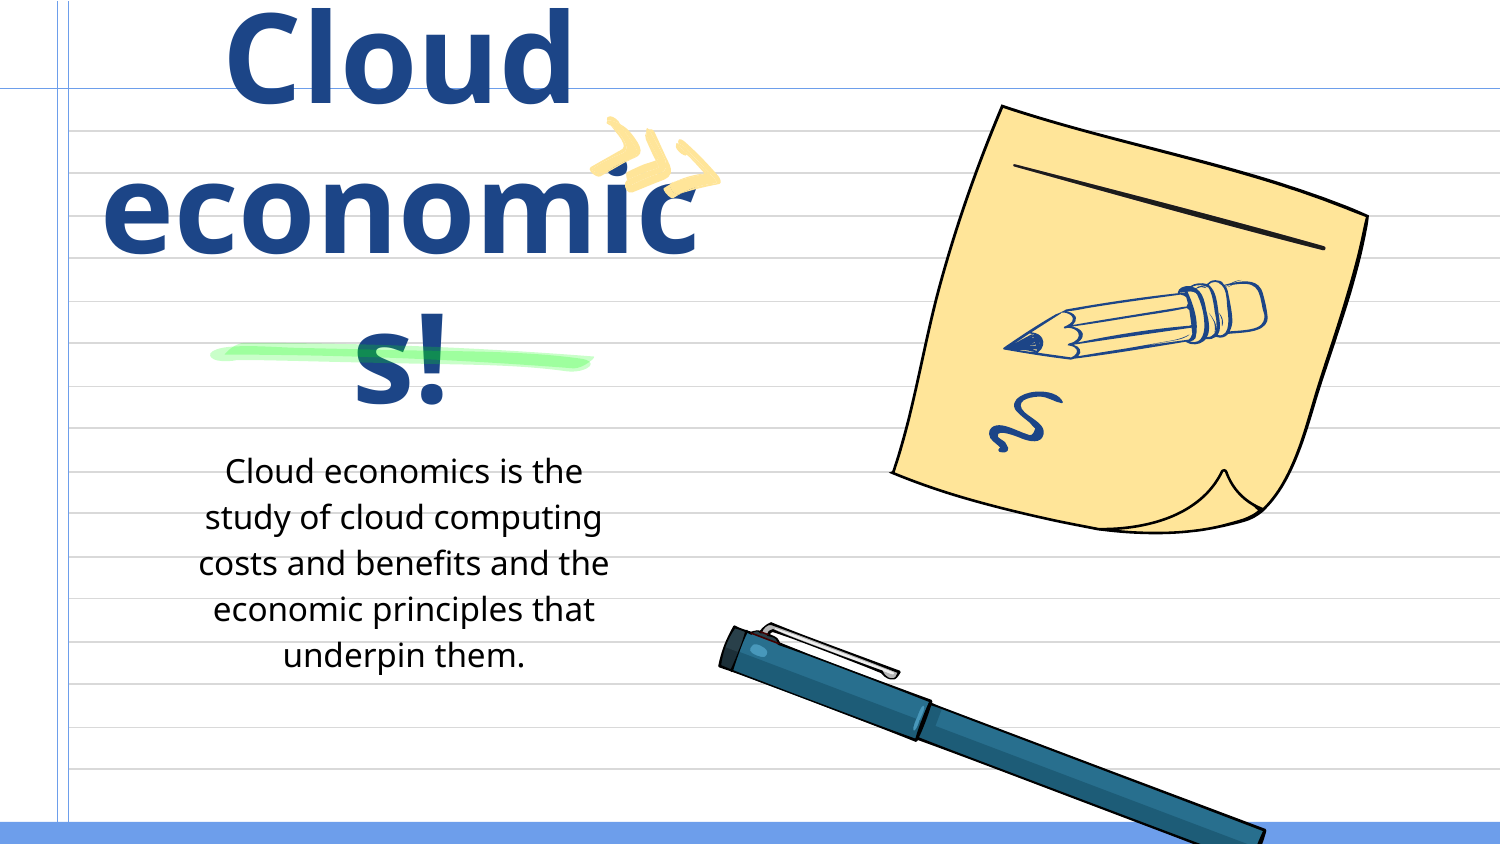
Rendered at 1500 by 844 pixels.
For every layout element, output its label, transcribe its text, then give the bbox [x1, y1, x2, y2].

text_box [708, 667, 1280, 814]
title Cloud economics! [85, 109, 717, 299]
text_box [1029, 187, 1219, 510]
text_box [591, 132, 725, 202]
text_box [208, 342, 601, 372]
list Cloud economics is the study of cloud computing costs and benefits and the economic principles that underpin them. [174, 429, 635, 619]
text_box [926, 140, 1337, 536]
